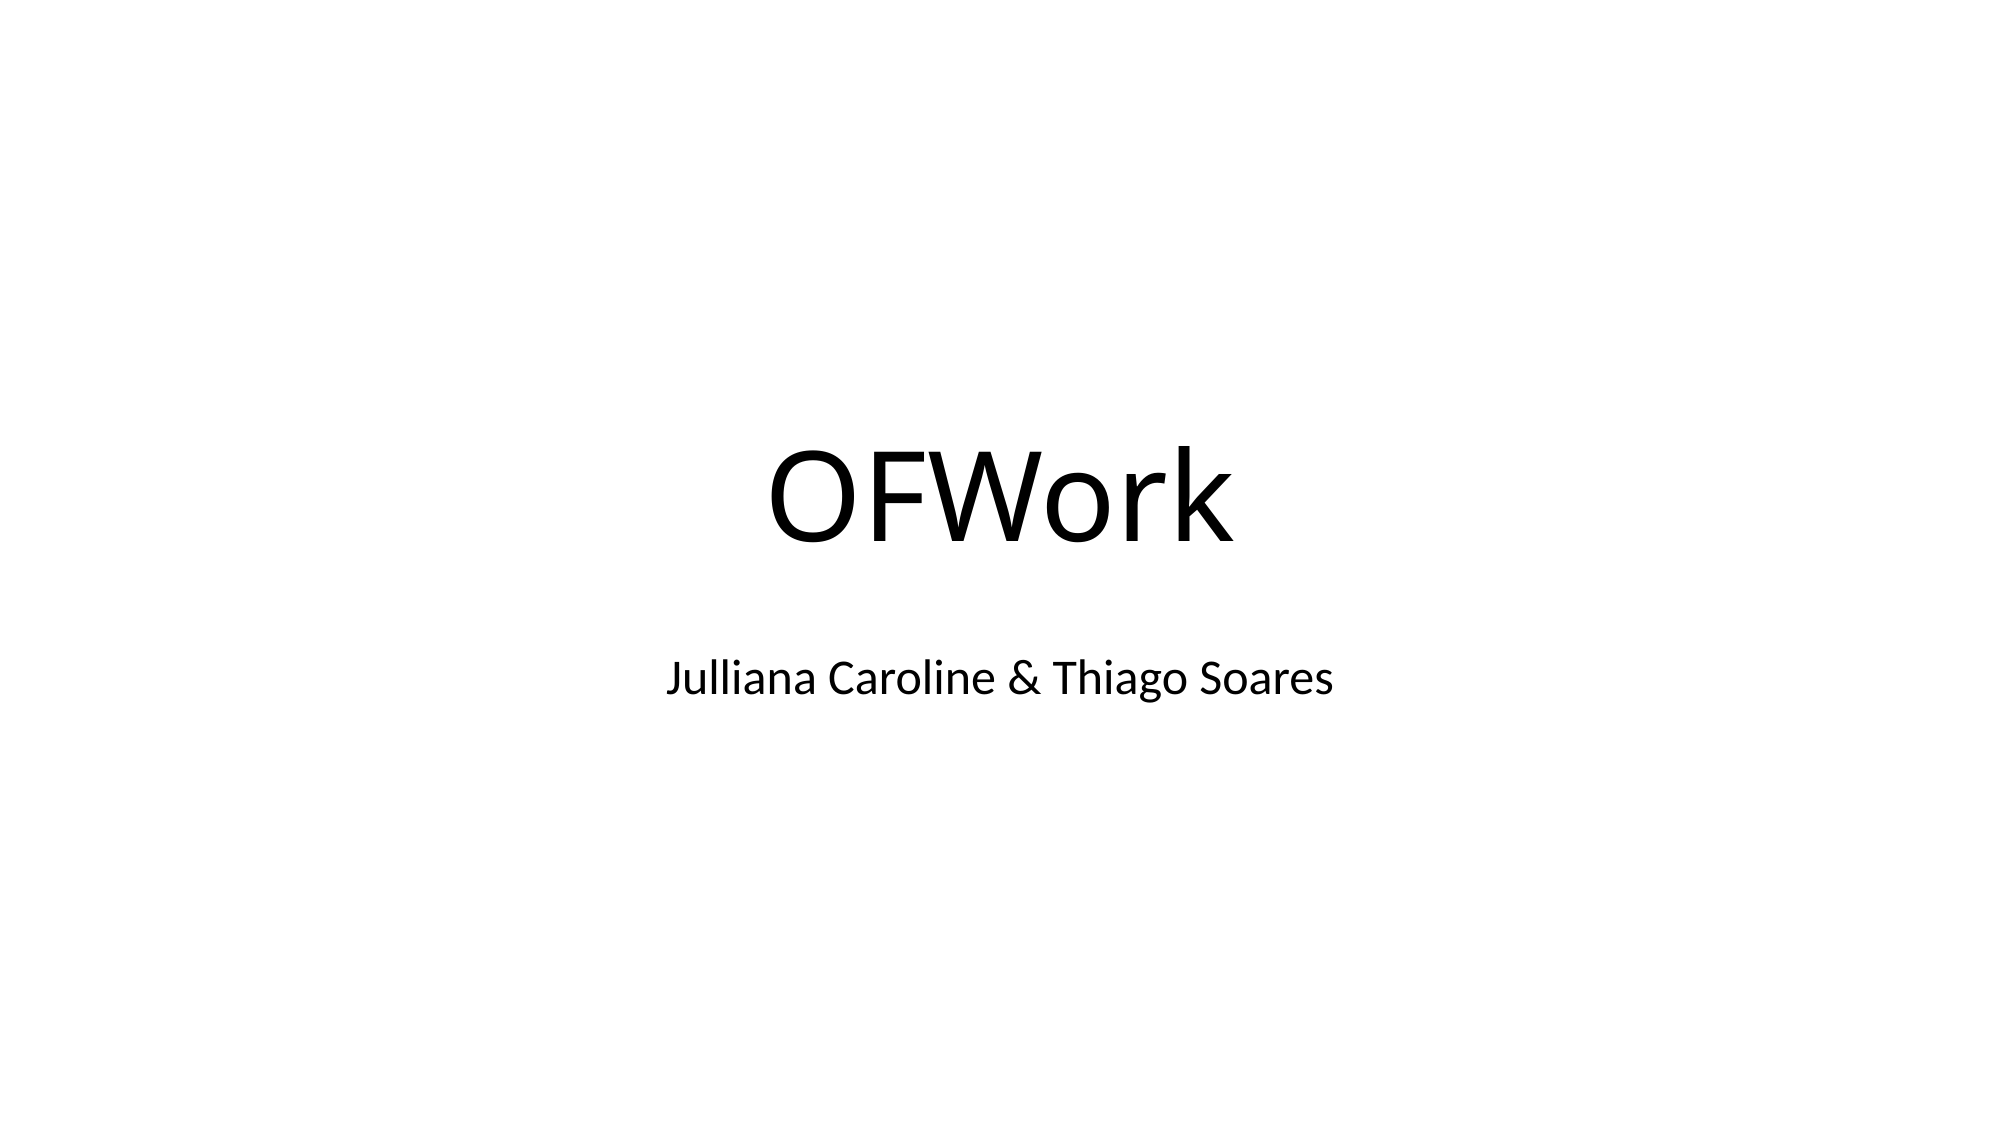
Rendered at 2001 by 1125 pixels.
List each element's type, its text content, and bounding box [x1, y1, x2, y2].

title OFWork [249, 184, 1750, 576]
subtitle Julliana Caroline & Thiago Soares [249, 643, 1750, 916]
